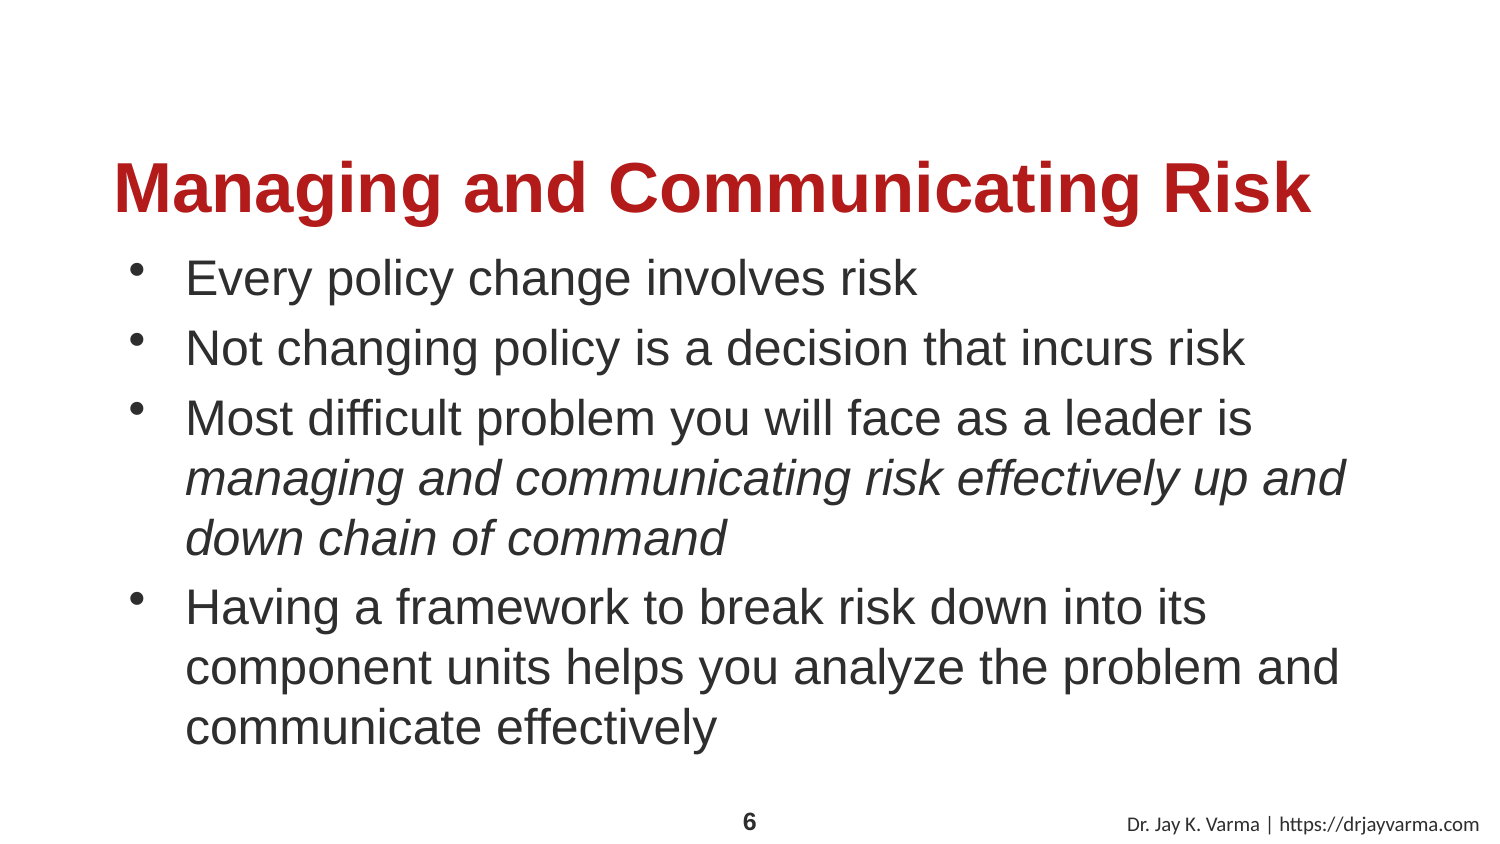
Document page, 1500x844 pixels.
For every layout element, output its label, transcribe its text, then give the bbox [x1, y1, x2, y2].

list Every policy change involves risk Not changing policy is a decision that incurs risk Most difficult problem you will face as a leader is managing and communicating risk effectively up and down chain of command Having a framework to break risk down into its component units helps you analyze the problem and communicate effectively [113, 237, 1398, 802]
text_box Dr. Jay K. Varma | https://drjayvarma.com [1112, 803, 1500, 844]
title Managing and Communicating Risk [113, 141, 1398, 231]
